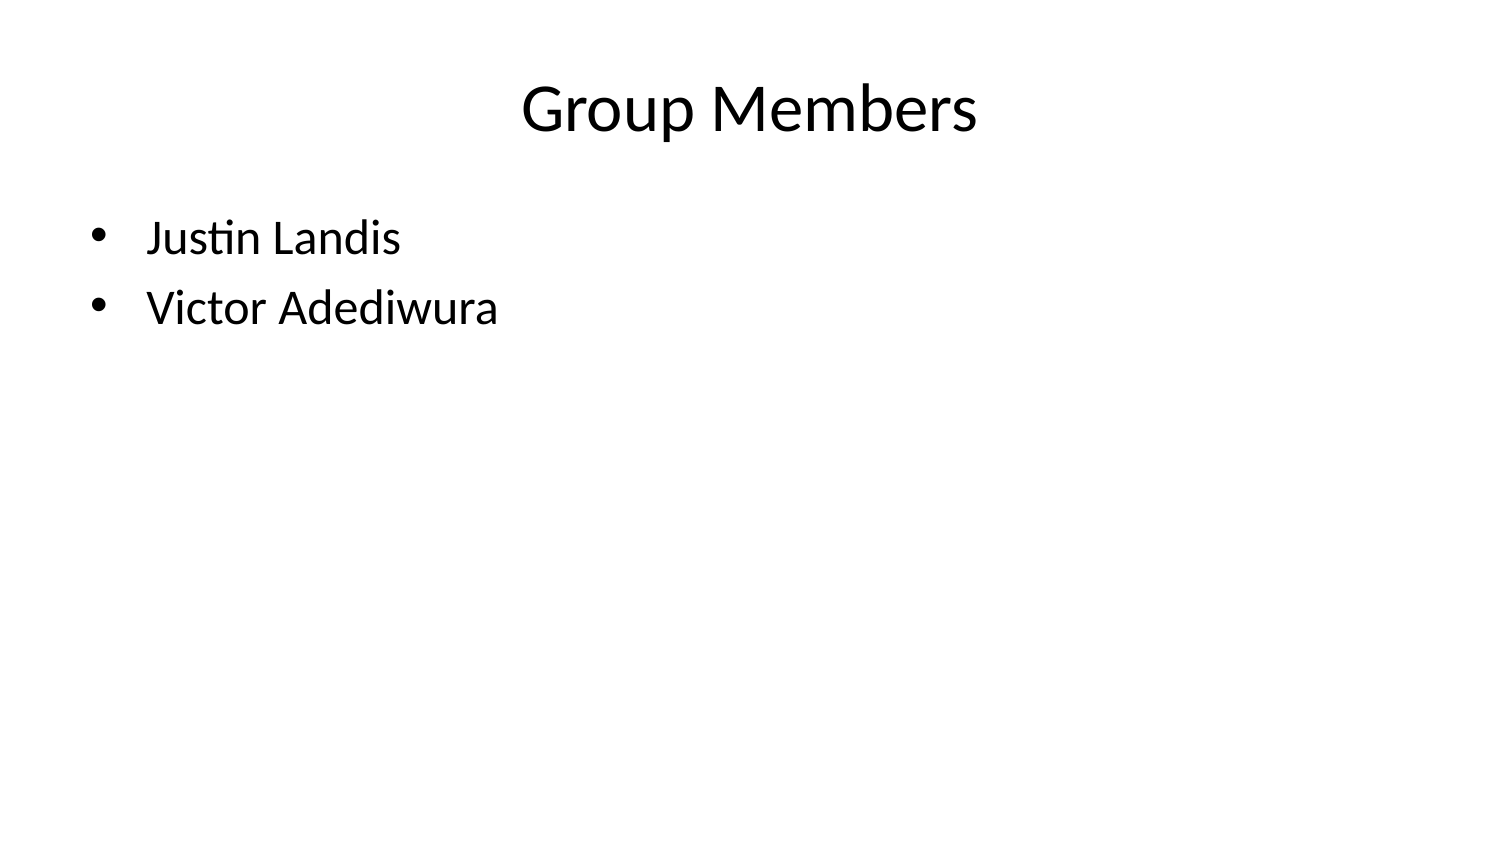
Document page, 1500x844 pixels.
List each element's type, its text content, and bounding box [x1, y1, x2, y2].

list Justin Landis Victor Adediwura [75, 196, 1425, 754]
title Group Members [75, 33, 1425, 175]
